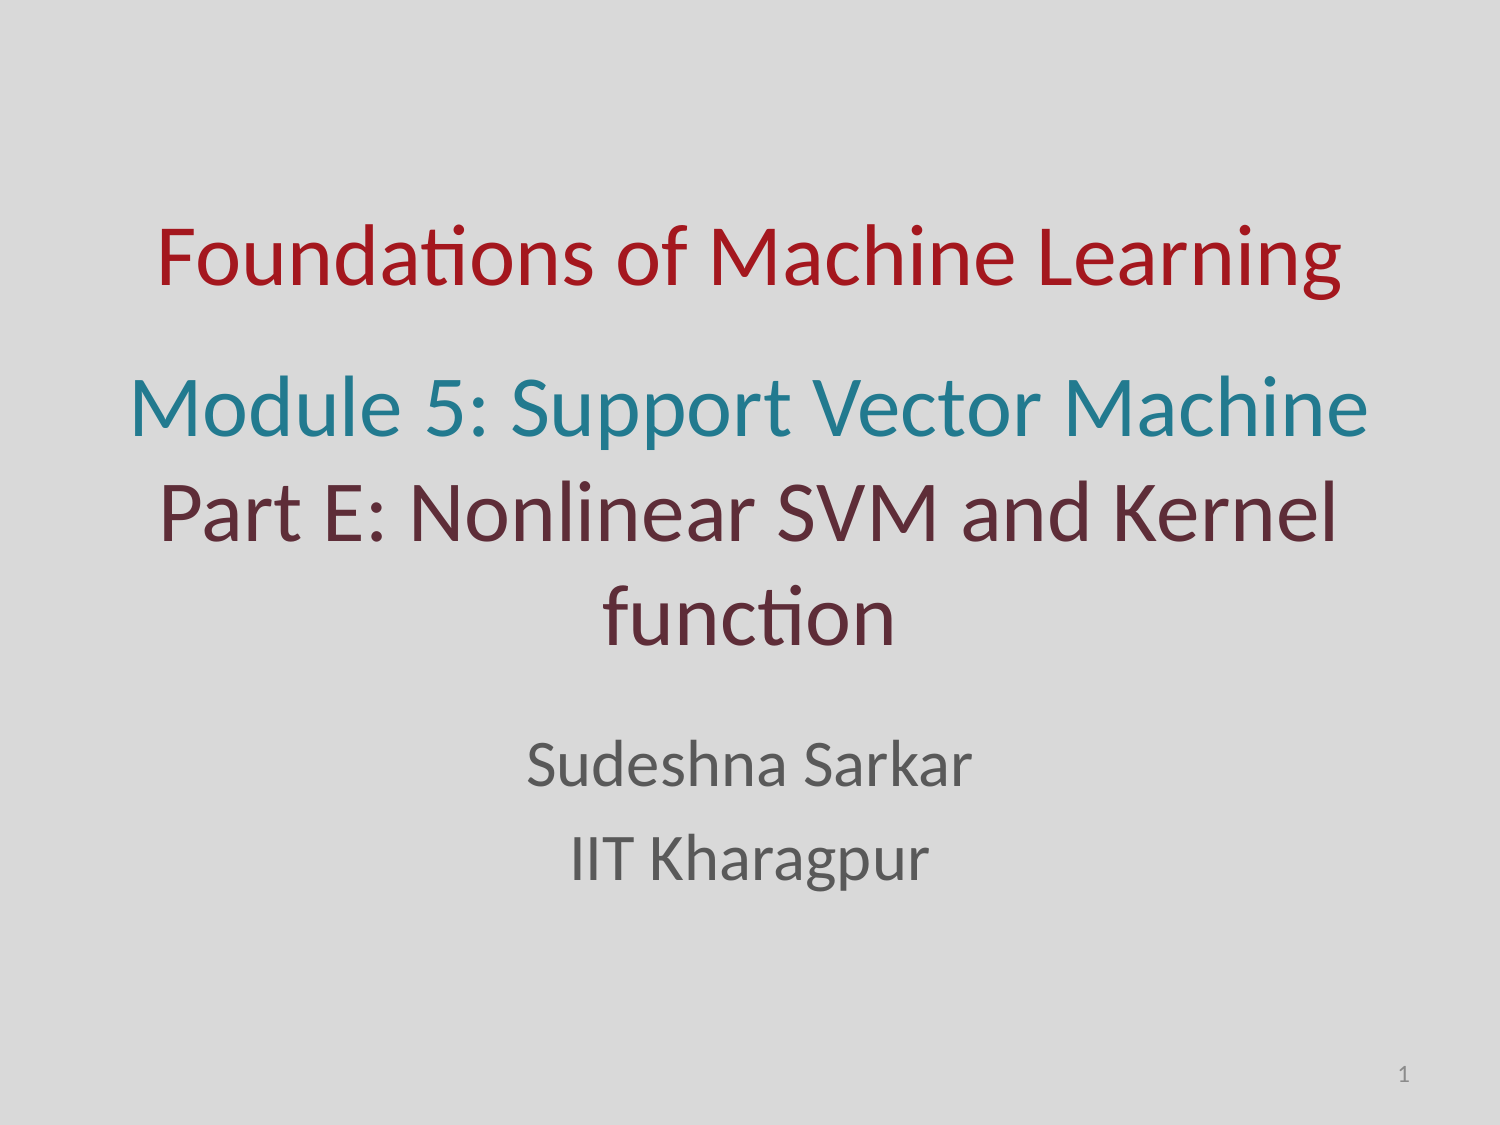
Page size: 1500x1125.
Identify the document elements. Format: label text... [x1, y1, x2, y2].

title Foundations of Machine Learning [112, 149, 1388, 337]
text_box Module 5: Support Vector Machine Part E: Nonlinear SVM and Kernel function [112, 337, 1388, 675]
subtitle Sudeshna Sarkar IIT Kharagpur [225, 712, 1275, 925]
slide_number 1 [1074, 1042, 1425, 1103]
